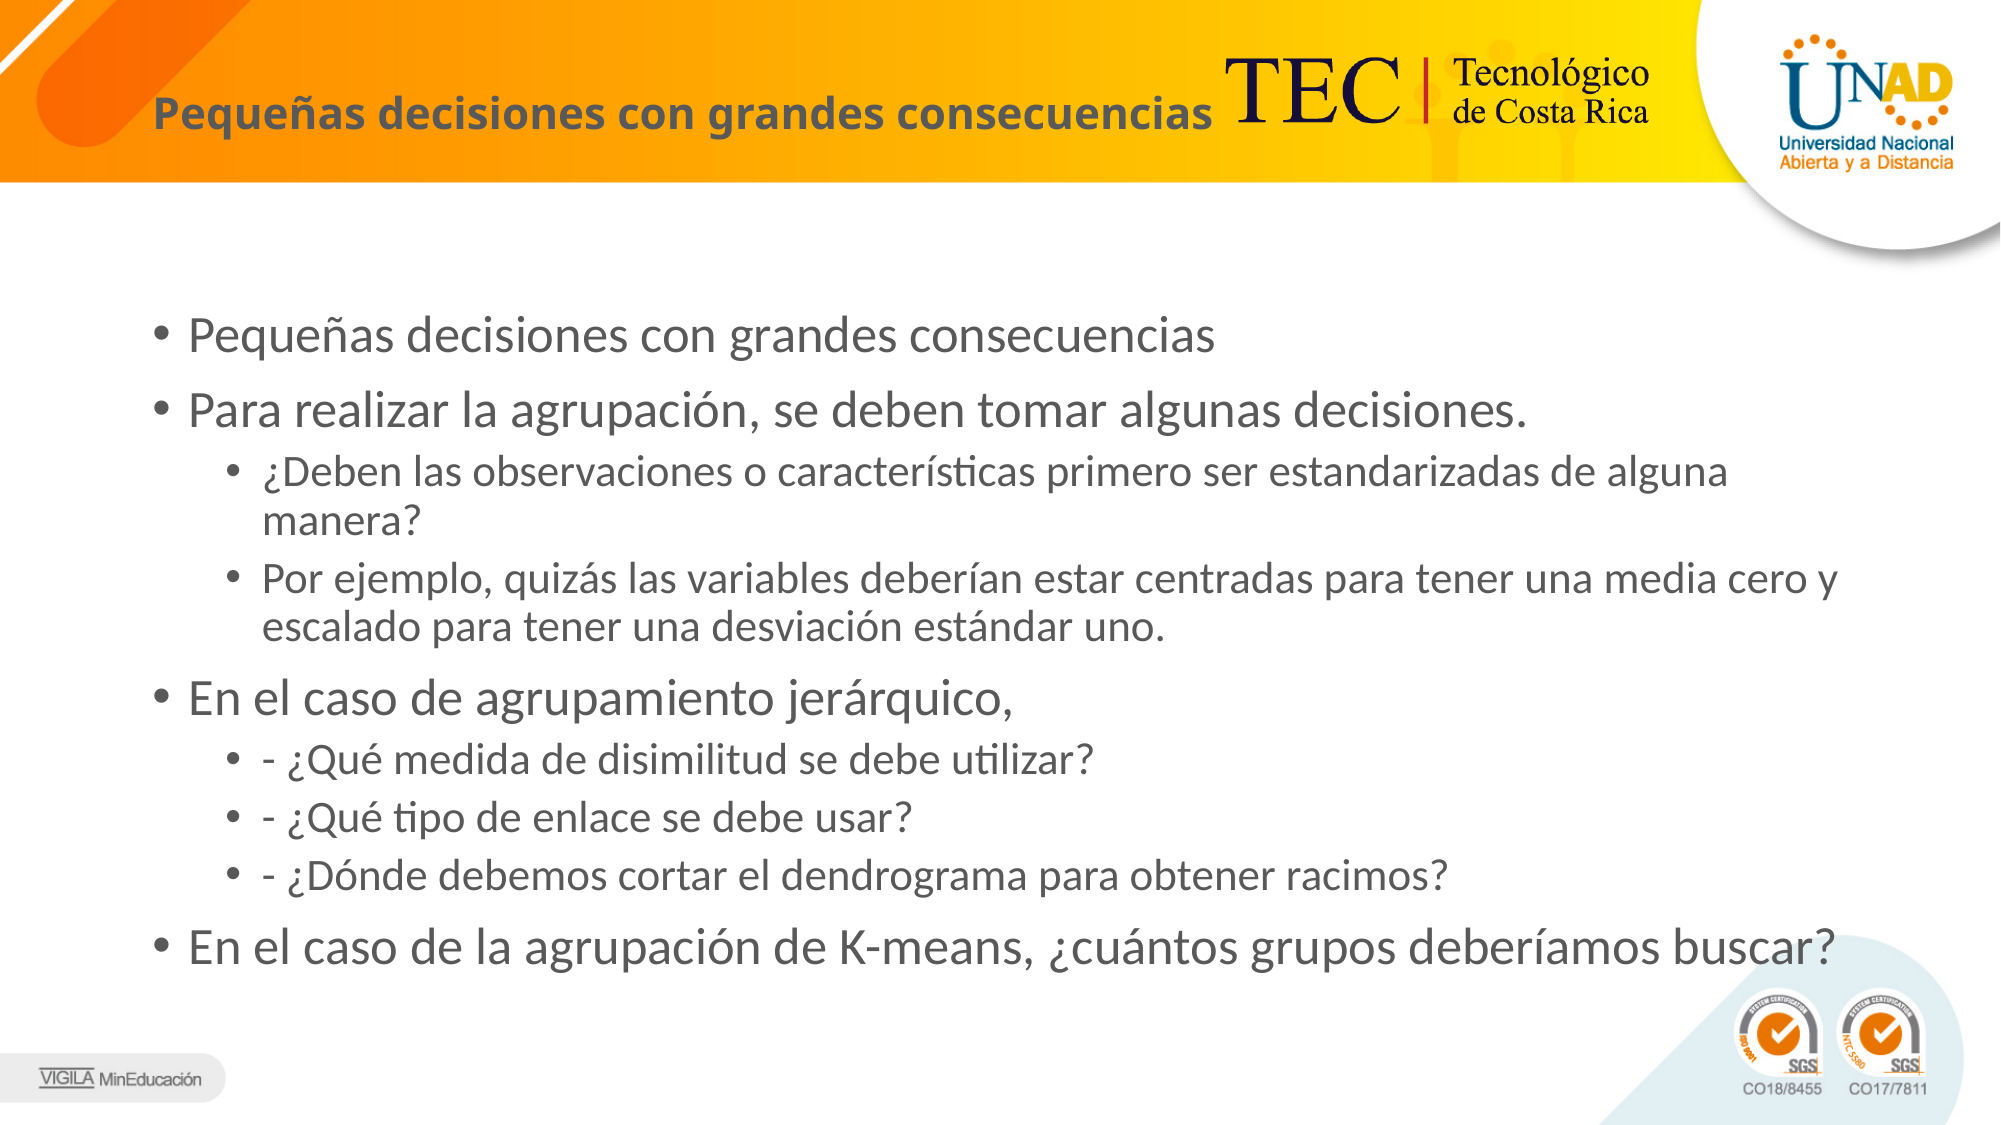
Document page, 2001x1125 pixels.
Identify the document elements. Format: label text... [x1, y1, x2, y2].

picture [0, 0, 2001, 1125]
list Pequeñas decisiones con grandes consecuencias Para realizar la agrupación, se deben tomar algunas decisiones. ¿Deben las observaciones o características primero ser estandarizadas de alguna manera? Por ejemplo, quizás las variables deberían estar centradas para tener una media cero y escalado para tener una desviación estándar uno. En el caso de agrupamiento jerárquico, - ¿Qué medida de disimilitud se debe utilizar? - ¿Qué tipo de enlace se debe usar? - ¿Dónde debemos cortar el dendrograma para obtener racimos? En el caso de la agrupación de K-means, ¿cuántos grupos deberíamos buscar? [137, 299, 1863, 1014]
title Pequeñas decisiones con grandes consecuencias [137, 59, 1210, 171]
